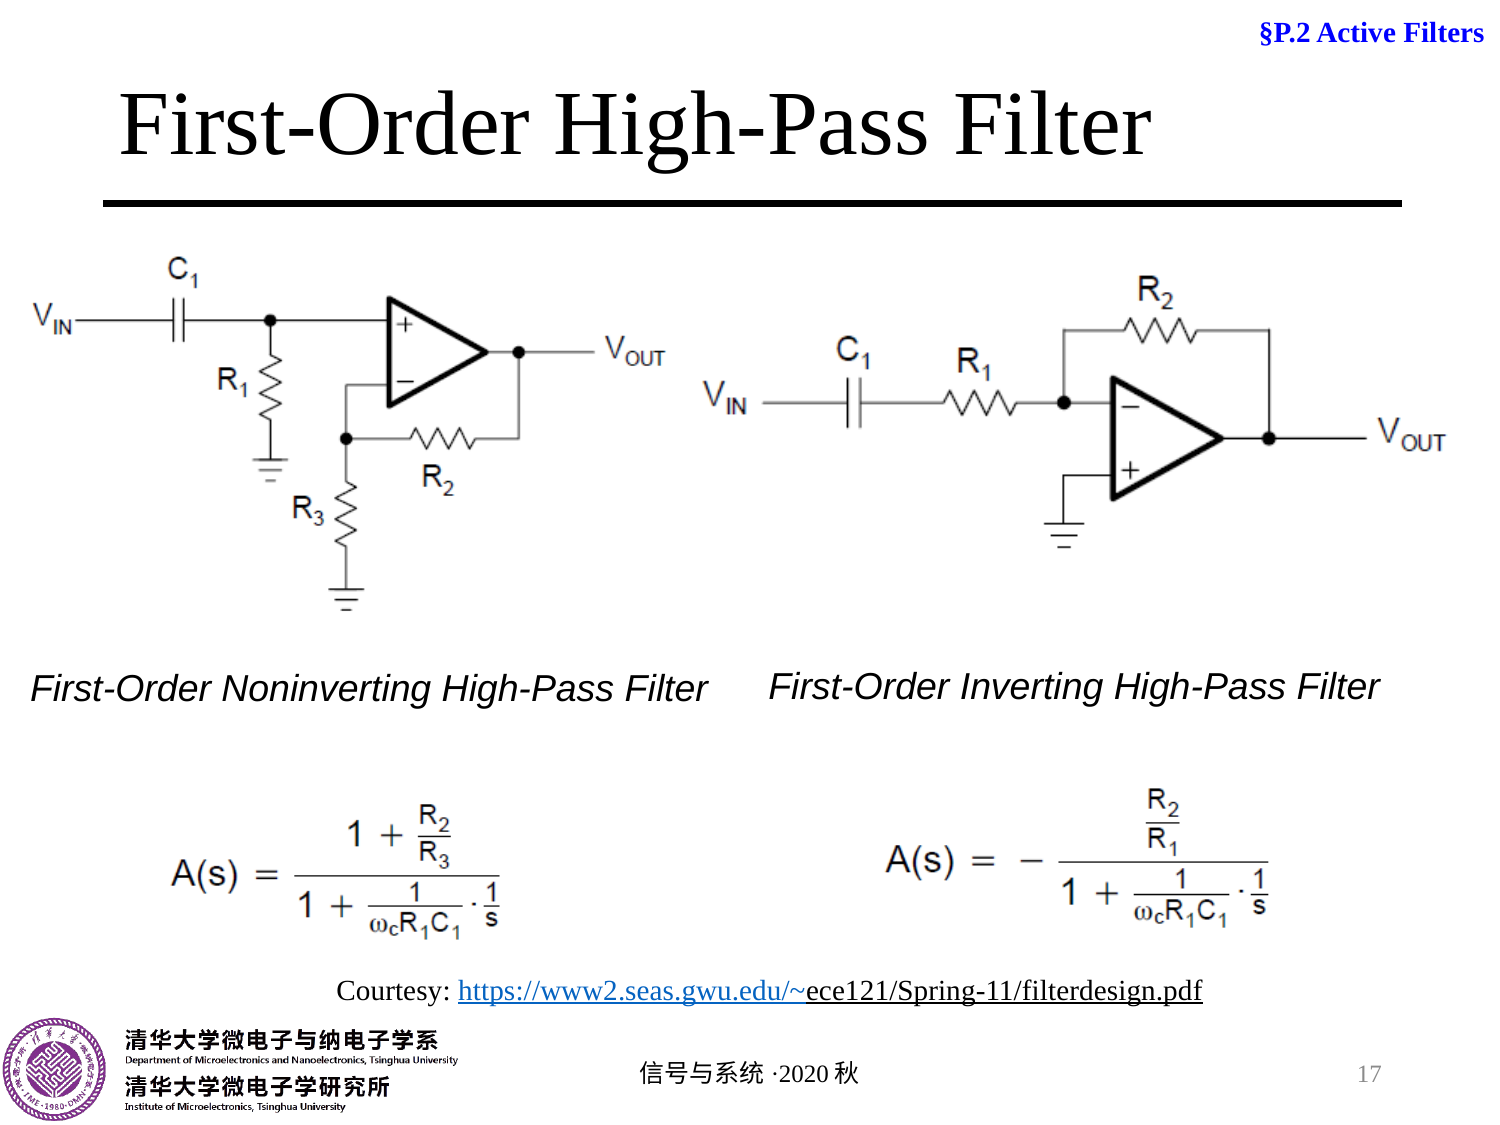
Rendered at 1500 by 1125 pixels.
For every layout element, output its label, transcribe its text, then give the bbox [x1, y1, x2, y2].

title First-Order High-Pass Filter [103, 59, 1397, 190]
slide_number 17 [1059, 1042, 1397, 1103]
footer 信号与系统·2020秋 [496, 1042, 1004, 1103]
picture [17, 245, 1484, 619]
text_box First-Order Inverting High-Pass Filter [753, 654, 1396, 715]
picture [0, 1013, 463, 1125]
text_box Courtesy: https://www2.seas.gwu.edu/~ece121/Spring-11/filterdesign.pdf [321, 964, 1305, 1015]
picture [151, 786, 525, 965]
list §P.2 Active Filters [779, 9, 1500, 47]
text_box First-Order Noninverting High-Pass Filter [15, 656, 724, 717]
picture [869, 771, 1292, 962]
